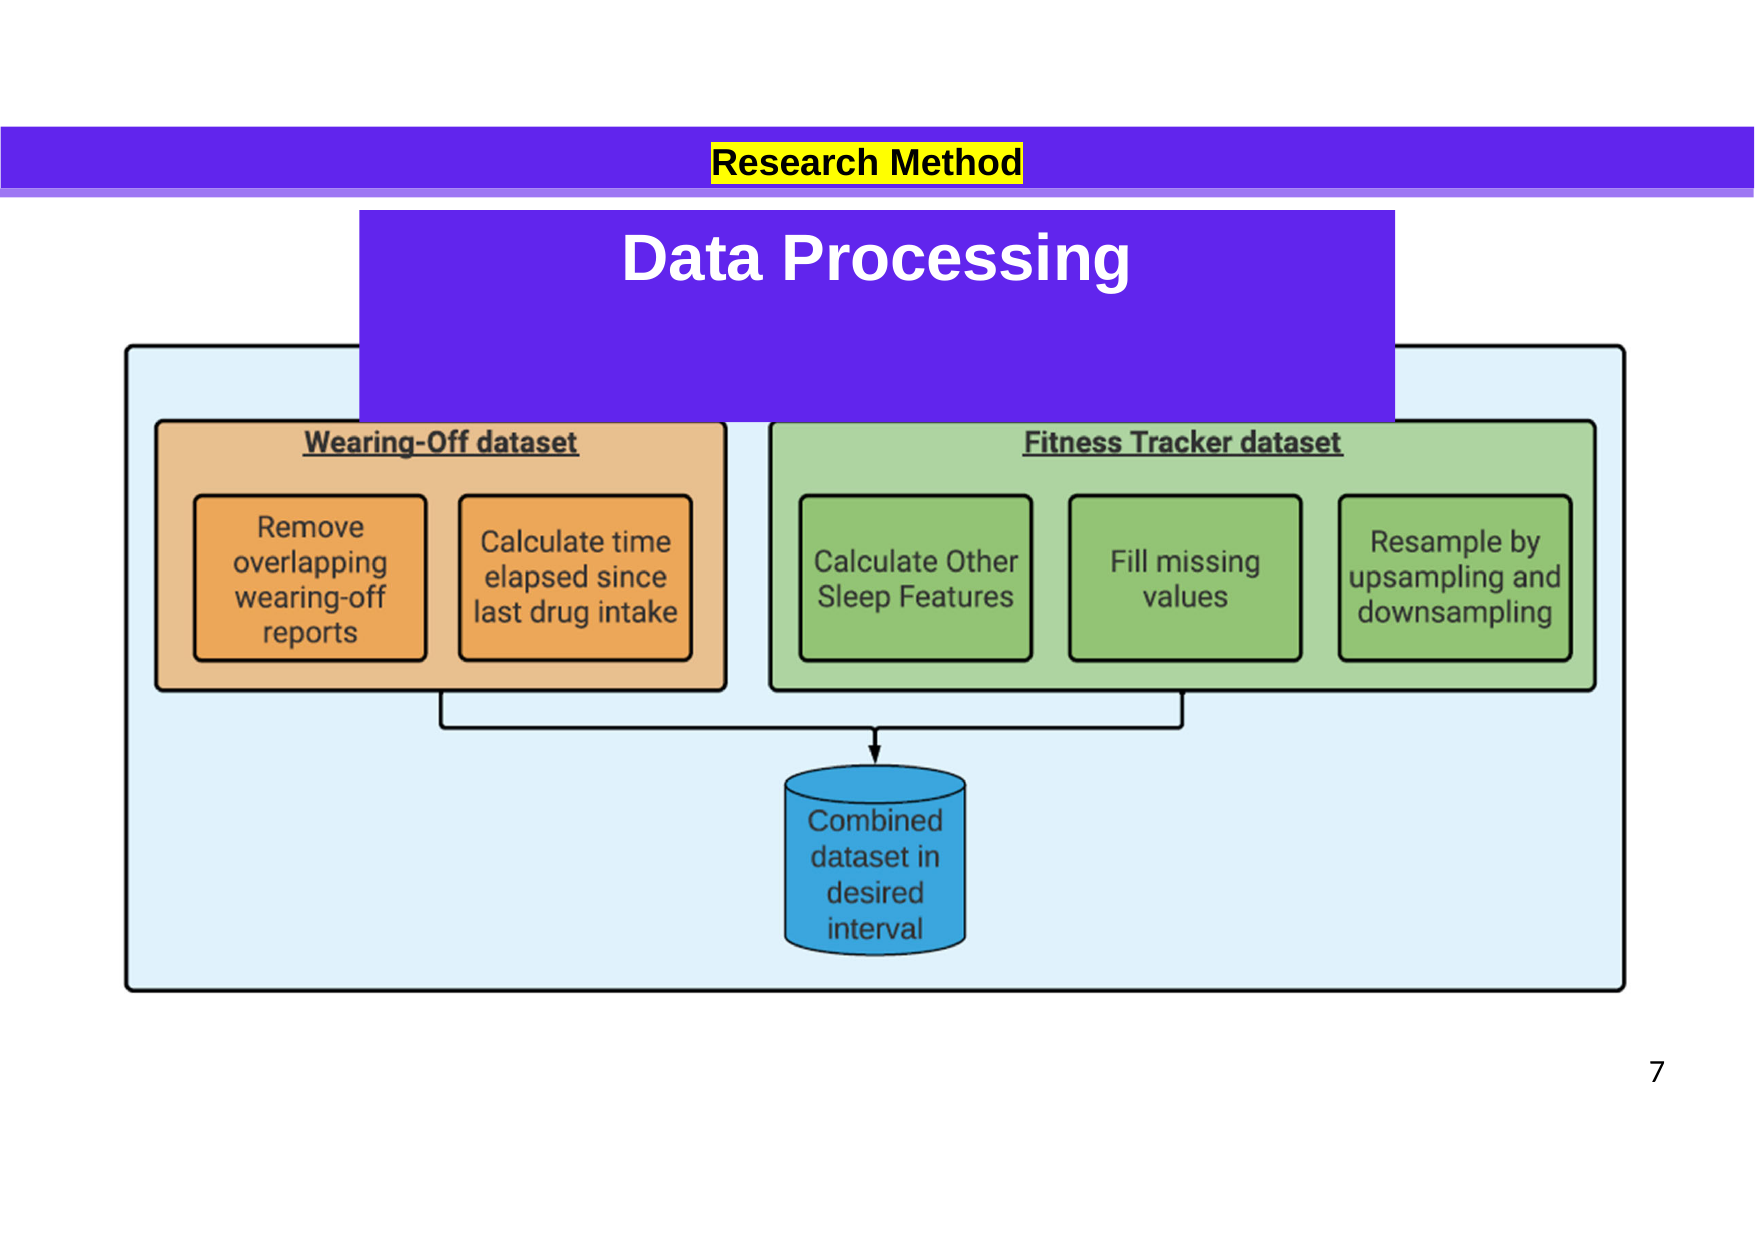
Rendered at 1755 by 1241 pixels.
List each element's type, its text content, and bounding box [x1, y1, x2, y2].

slide_number 7 [1636, 1055, 1691, 1241]
picture [113, 330, 1642, 1006]
text_box Research Method [696, 130, 1574, 191]
title Data Processing [359, 210, 1396, 328]
